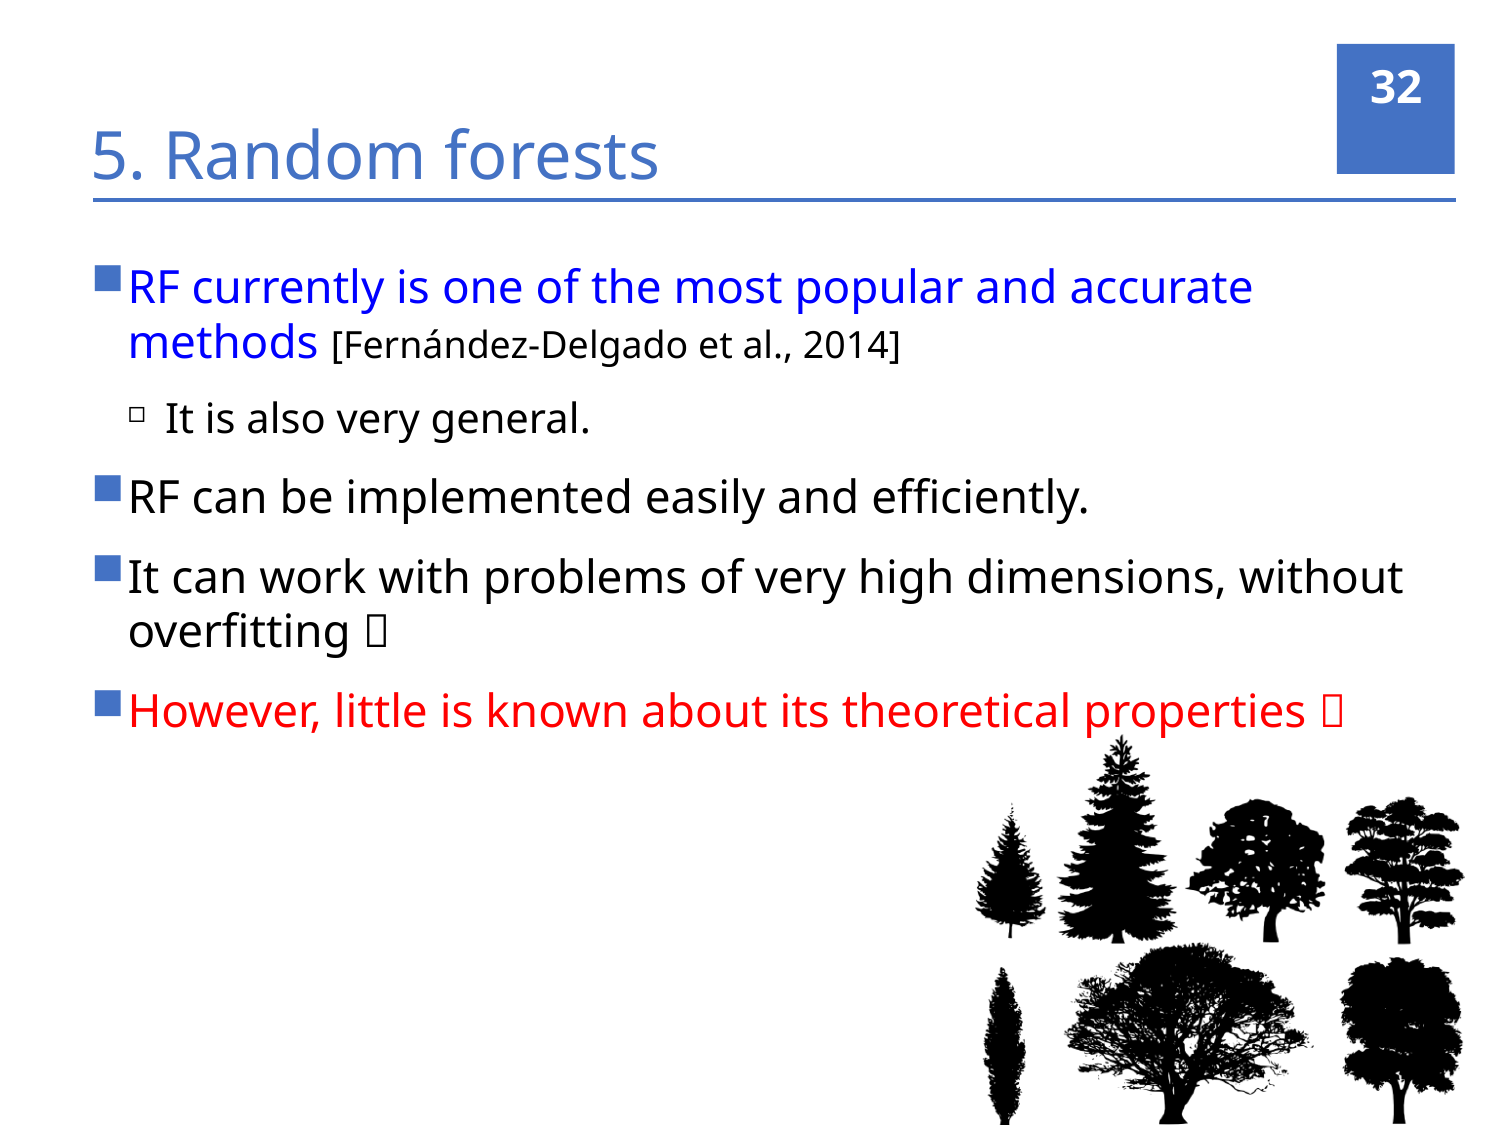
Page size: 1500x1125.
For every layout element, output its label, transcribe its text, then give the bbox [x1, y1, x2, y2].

list RF currently is one of the most popular and accurate methods [Fernández-Delgado et al., 2014] It is also very general. RF can be implemented easily and efficiently. It can work with problems of very high dimensions, without overfitting  However, little is known about its theoretical properties  [75, 249, 1463, 1125]
slide_number 32 [1354, 59, 1438, 120]
title 5. Random forests [75, 75, 1463, 200]
picture [974, 734, 1466, 1125]
text_box [1311, 174, 1488, 338]
